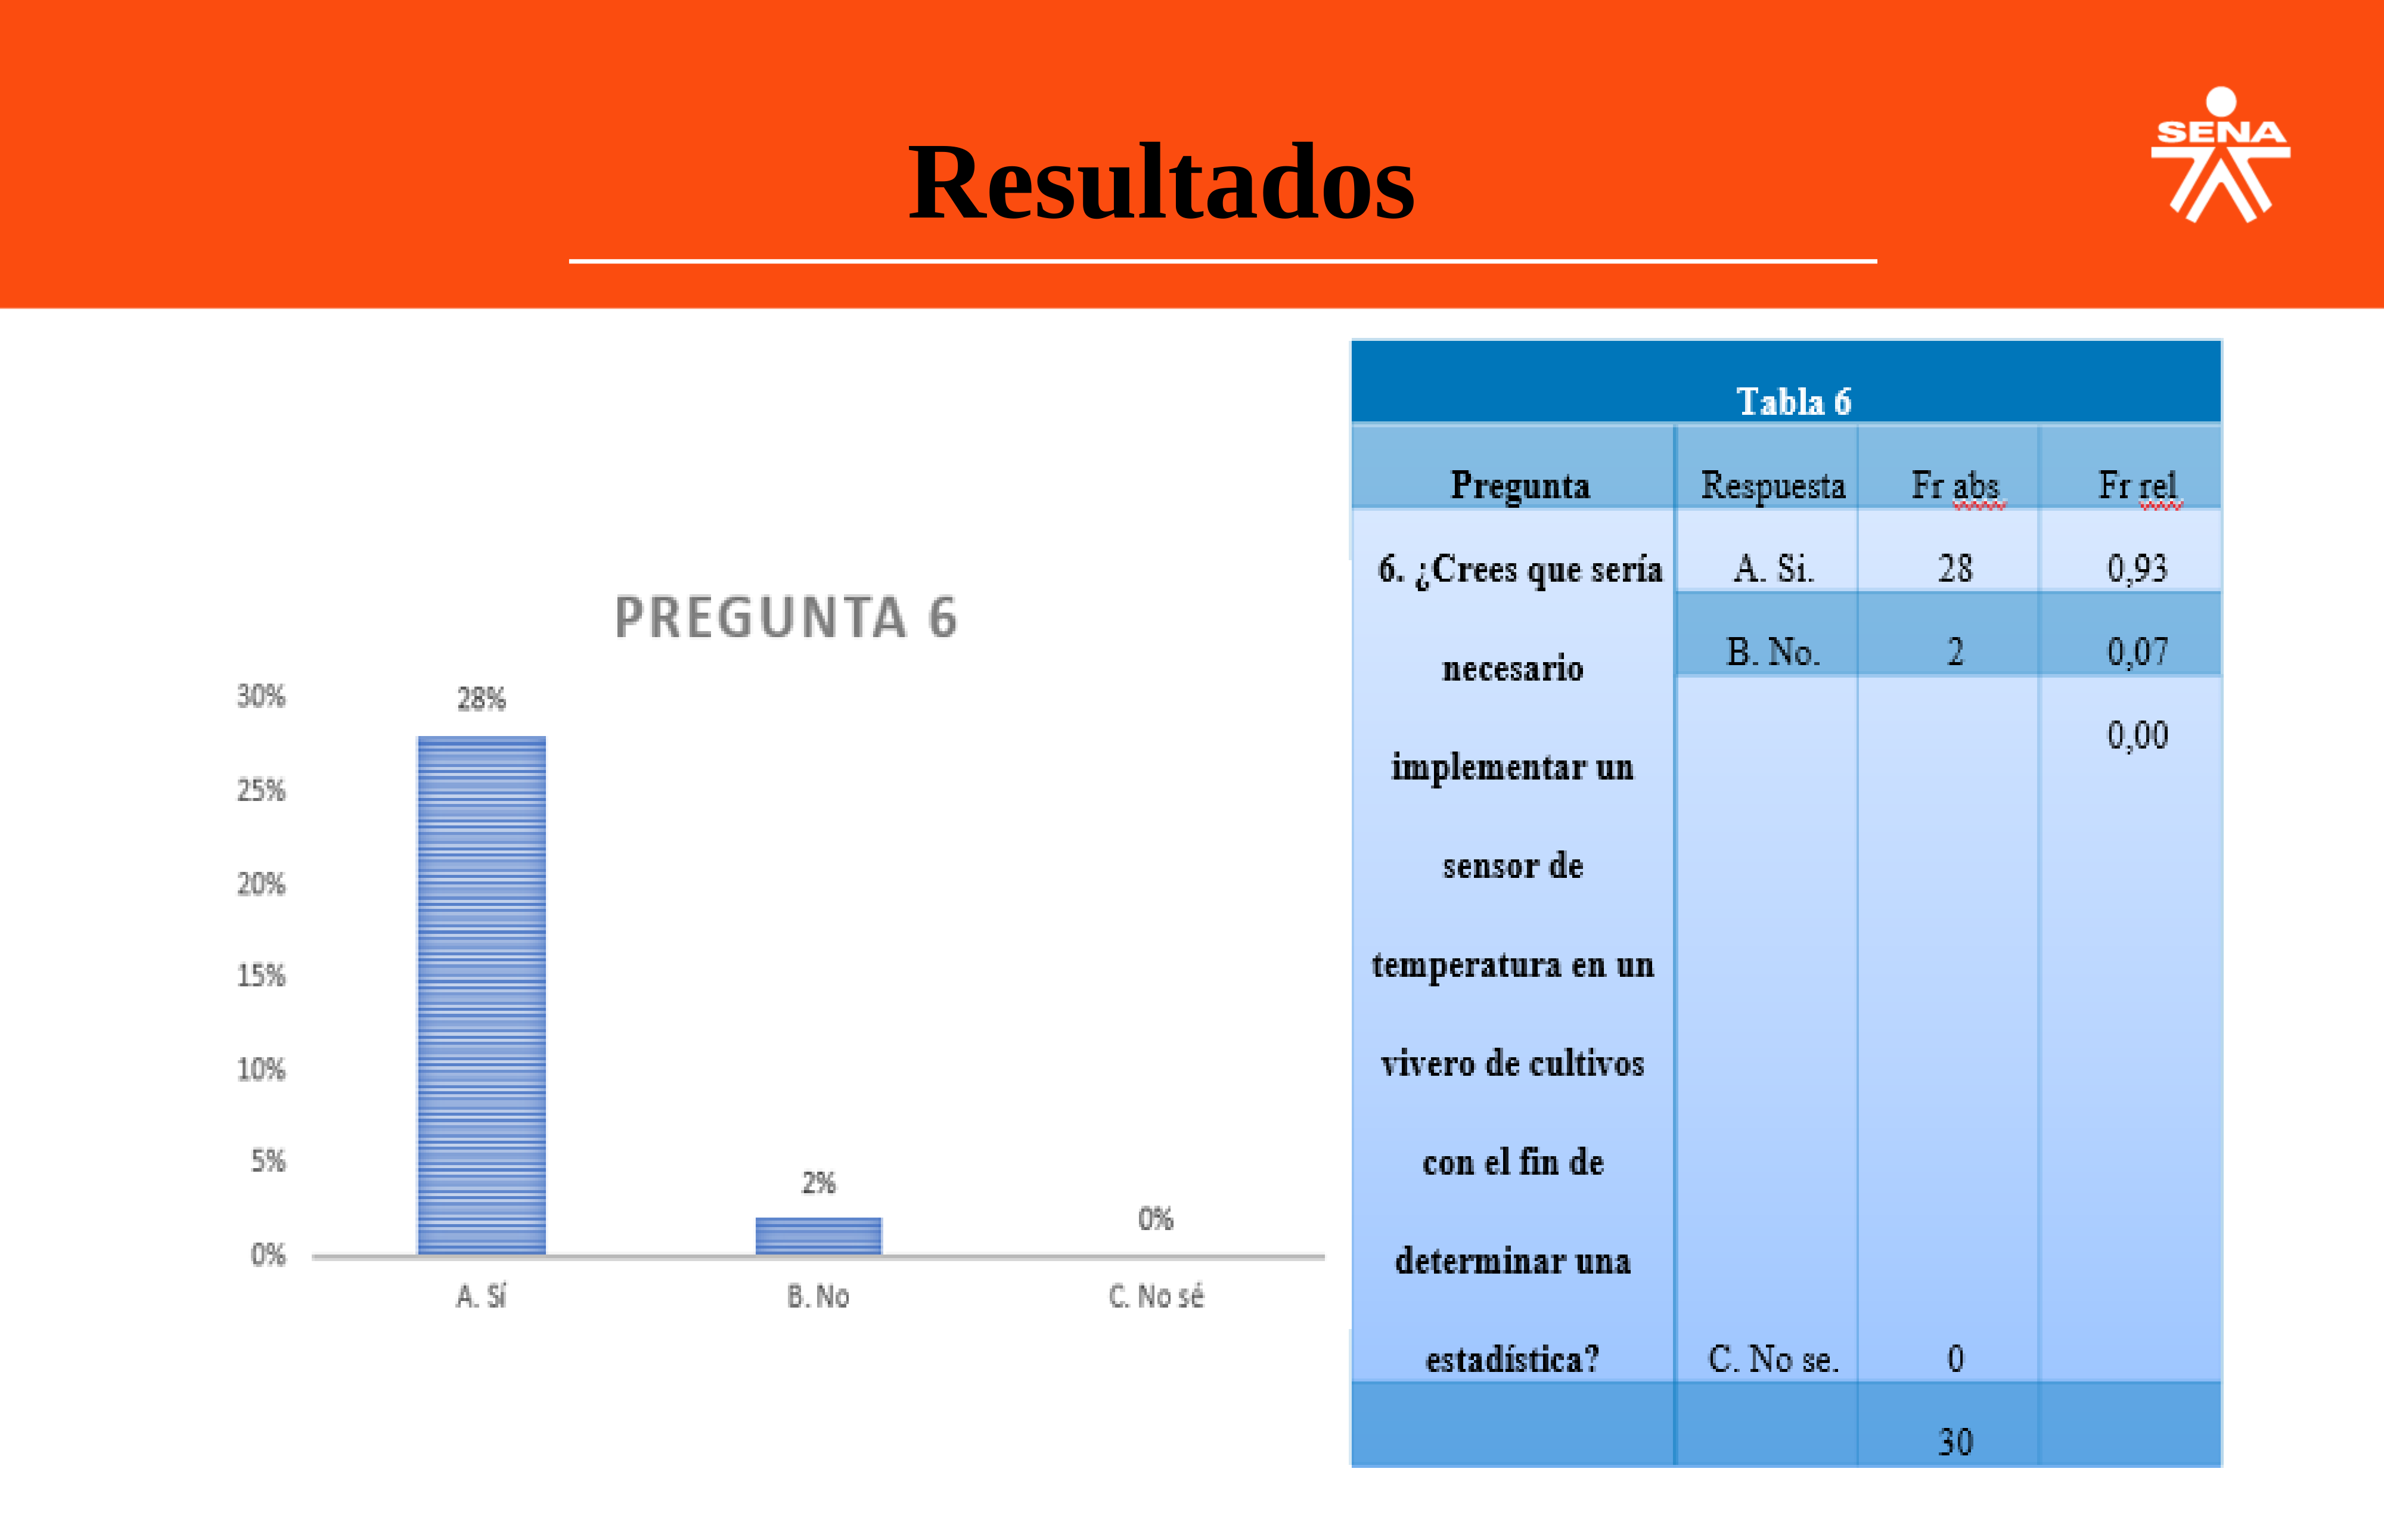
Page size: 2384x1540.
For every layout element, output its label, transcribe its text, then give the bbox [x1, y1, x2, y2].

text_box Resultados [256, 64, 2066, 246]
text_box [569, 259, 1877, 264]
picture [0, 0, 2384, 1540]
